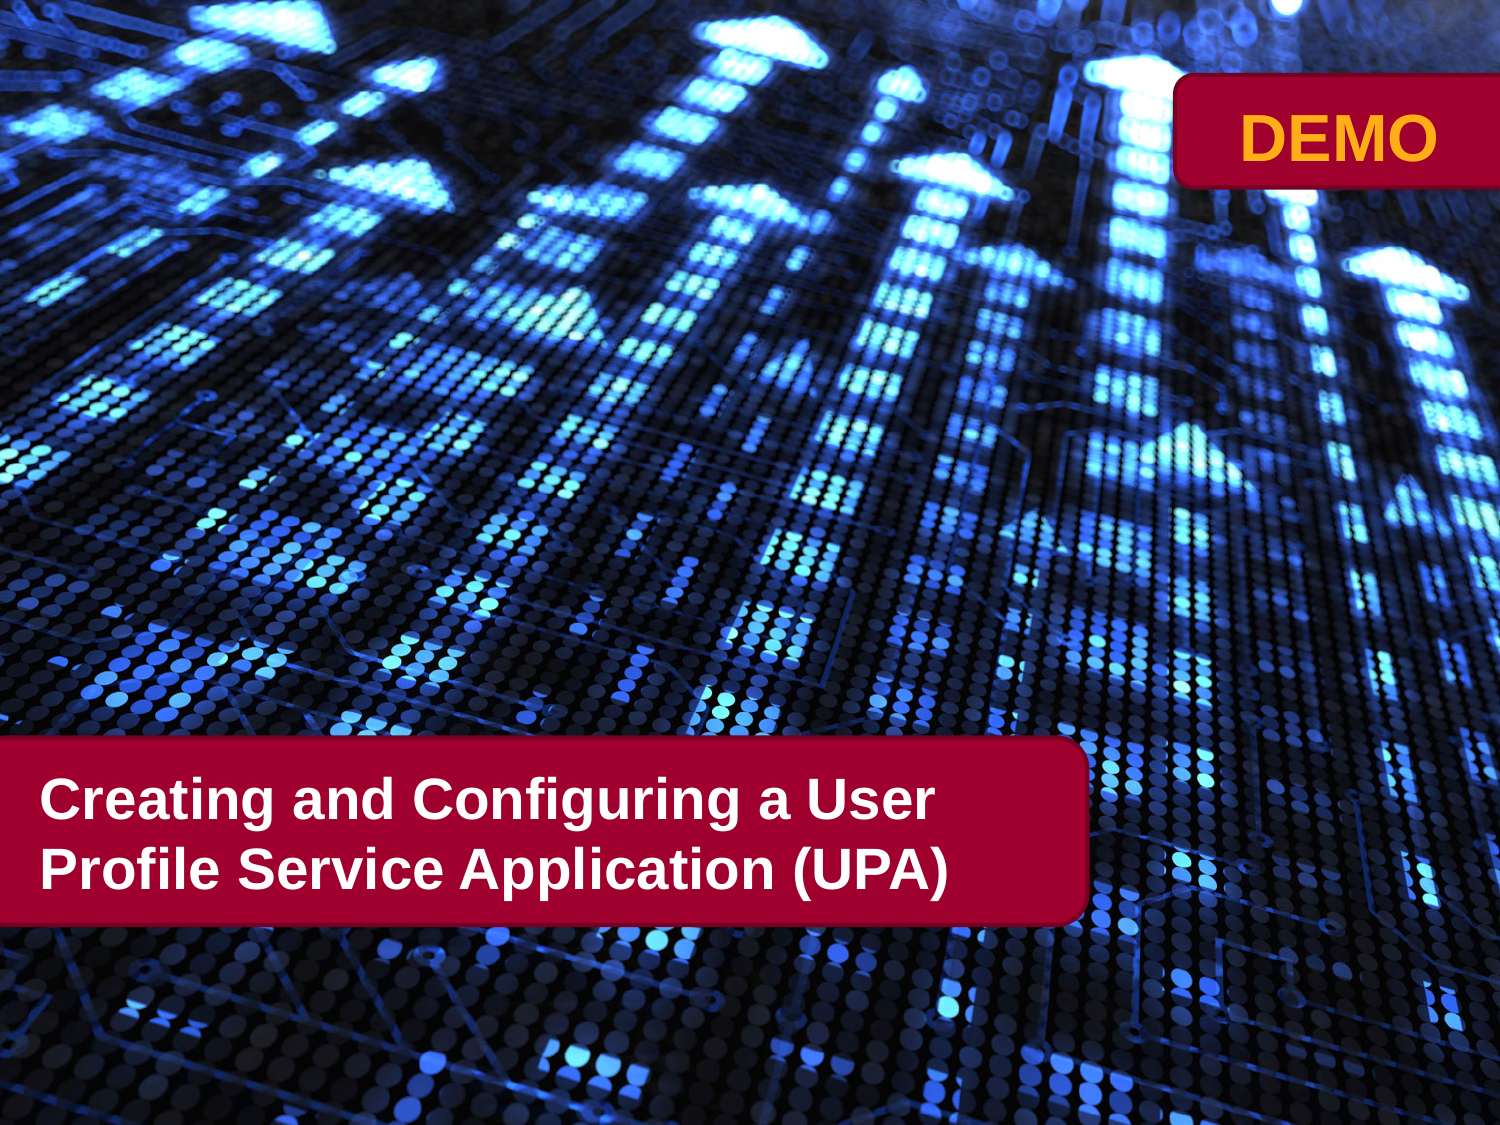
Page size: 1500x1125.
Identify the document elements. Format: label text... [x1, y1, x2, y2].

picture [0, 0, 1500, 1125]
title Creating and Configuring a User Profile Service Application (UPA) [24, 750, 1063, 913]
